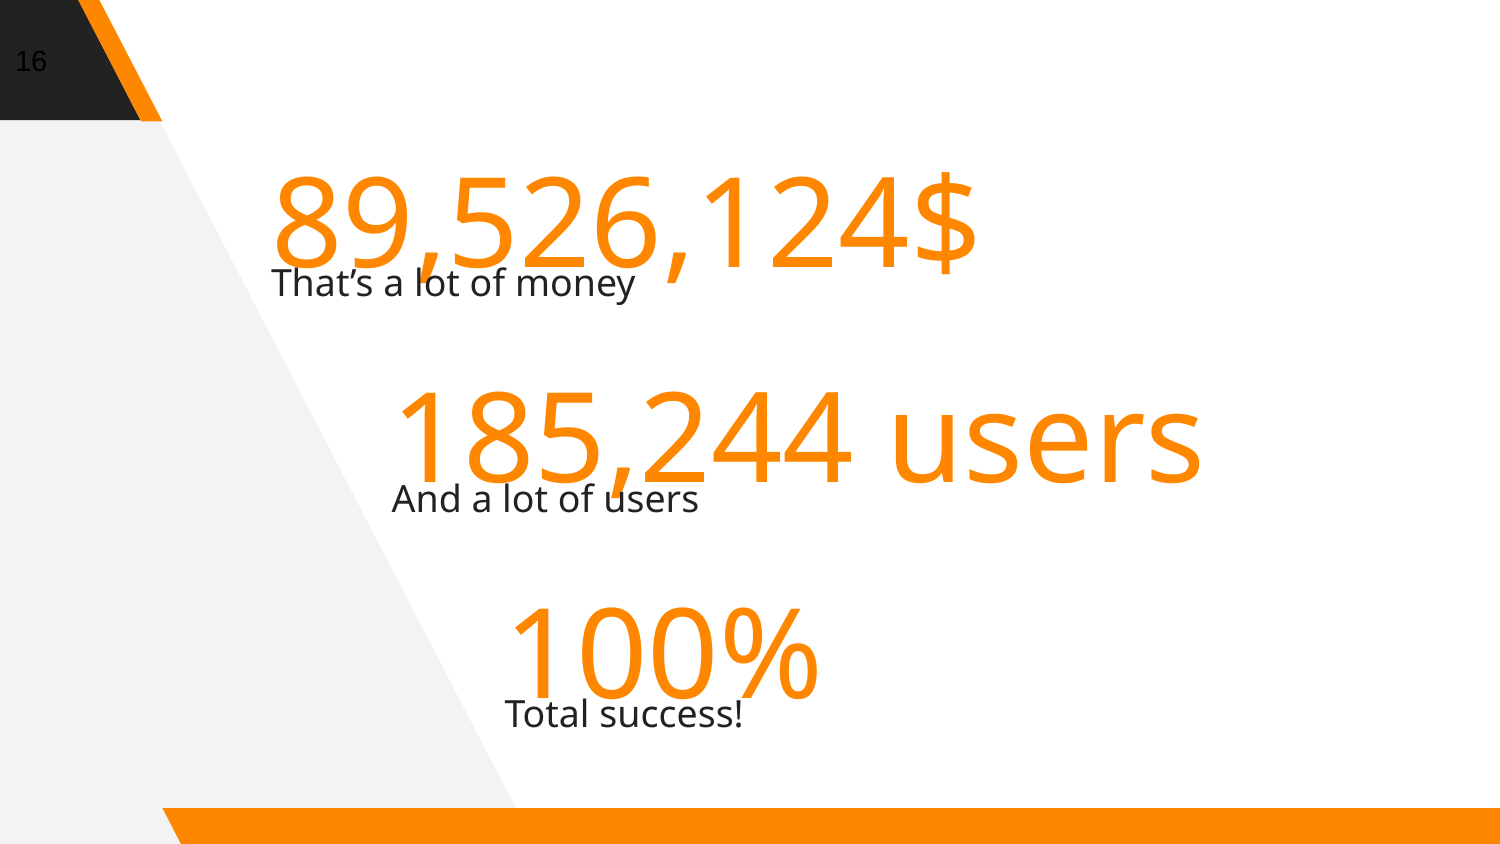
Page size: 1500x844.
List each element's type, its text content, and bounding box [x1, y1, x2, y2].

subtitle Total success! [489, 675, 1388, 752]
subtitle And a lot of users [376, 459, 1388, 536]
title 185,244 users [376, 359, 1388, 459]
slide_number ‹#› [0, 0, 98, 121]
subtitle That’s a lot of money [256, 244, 1388, 320]
title 89,526,124$ [256, 143, 1388, 244]
title 100% [489, 575, 1388, 675]
